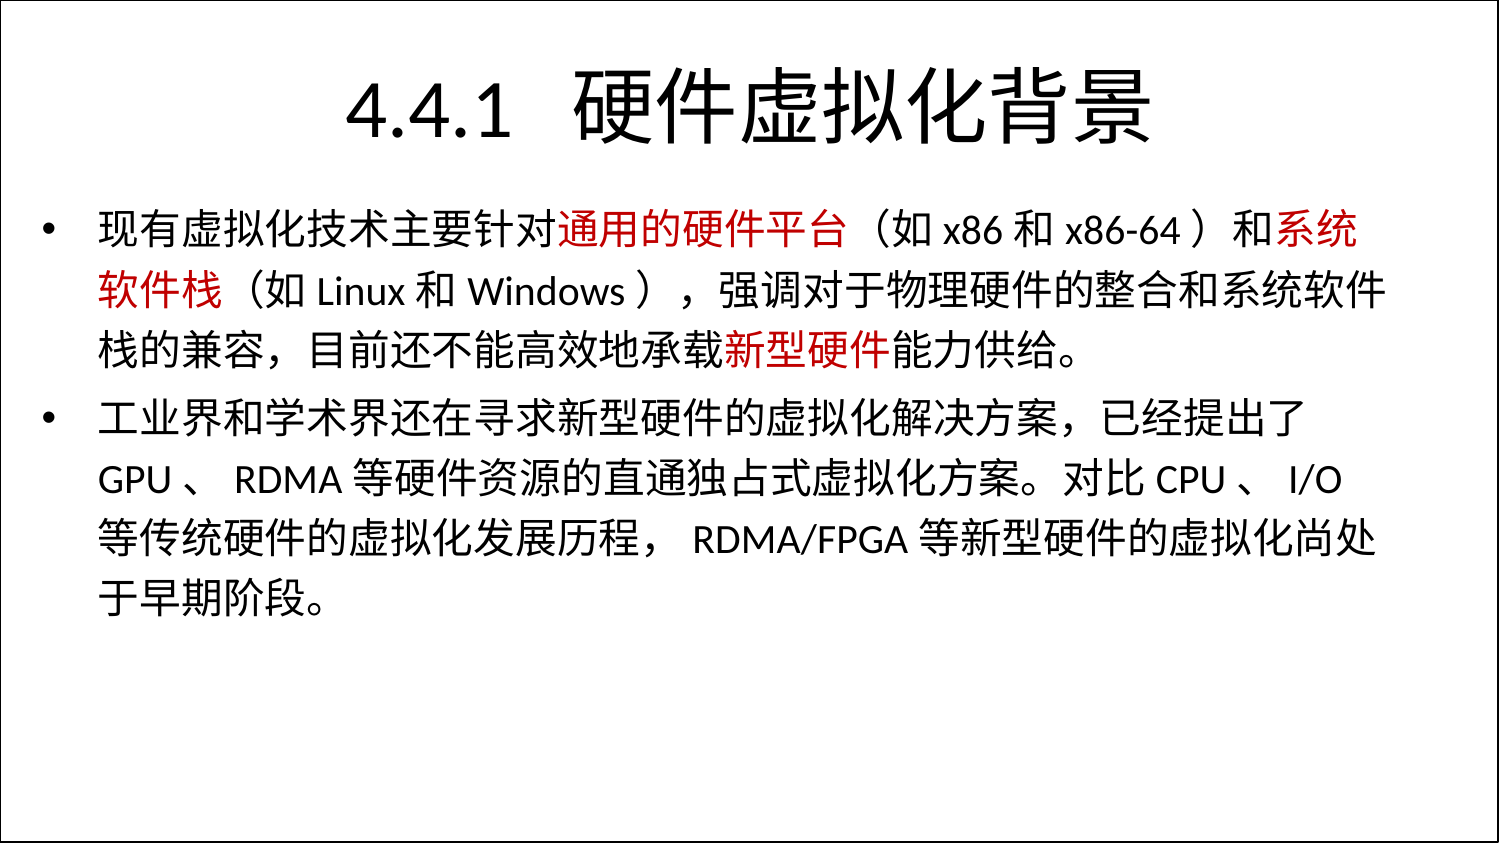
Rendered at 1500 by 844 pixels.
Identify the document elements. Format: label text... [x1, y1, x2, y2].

title 4.4.1 硬件虚拟化背景 [75, 33, 1425, 175]
list 现有虚拟化技术主要针对通用的硬件平台（如x86和x86-64）和系统软件栈（如Linux和Windows），强调对于物理硬件的整合和系统软件栈的兼容，目前还不能高效地承载新型硬件能力供给。 工业界和学术界还在寻求新型硬件的虚拟化解决方案，已经提出了GPU、RDMA等硬件资源的直通独占式虚拟化方案。对比CPU、I/O等传统硬件的虚拟化发展历程，RDMA/FPGA等新型硬件的虚拟化尚处于早期阶段。 [26, 185, 1403, 757]
